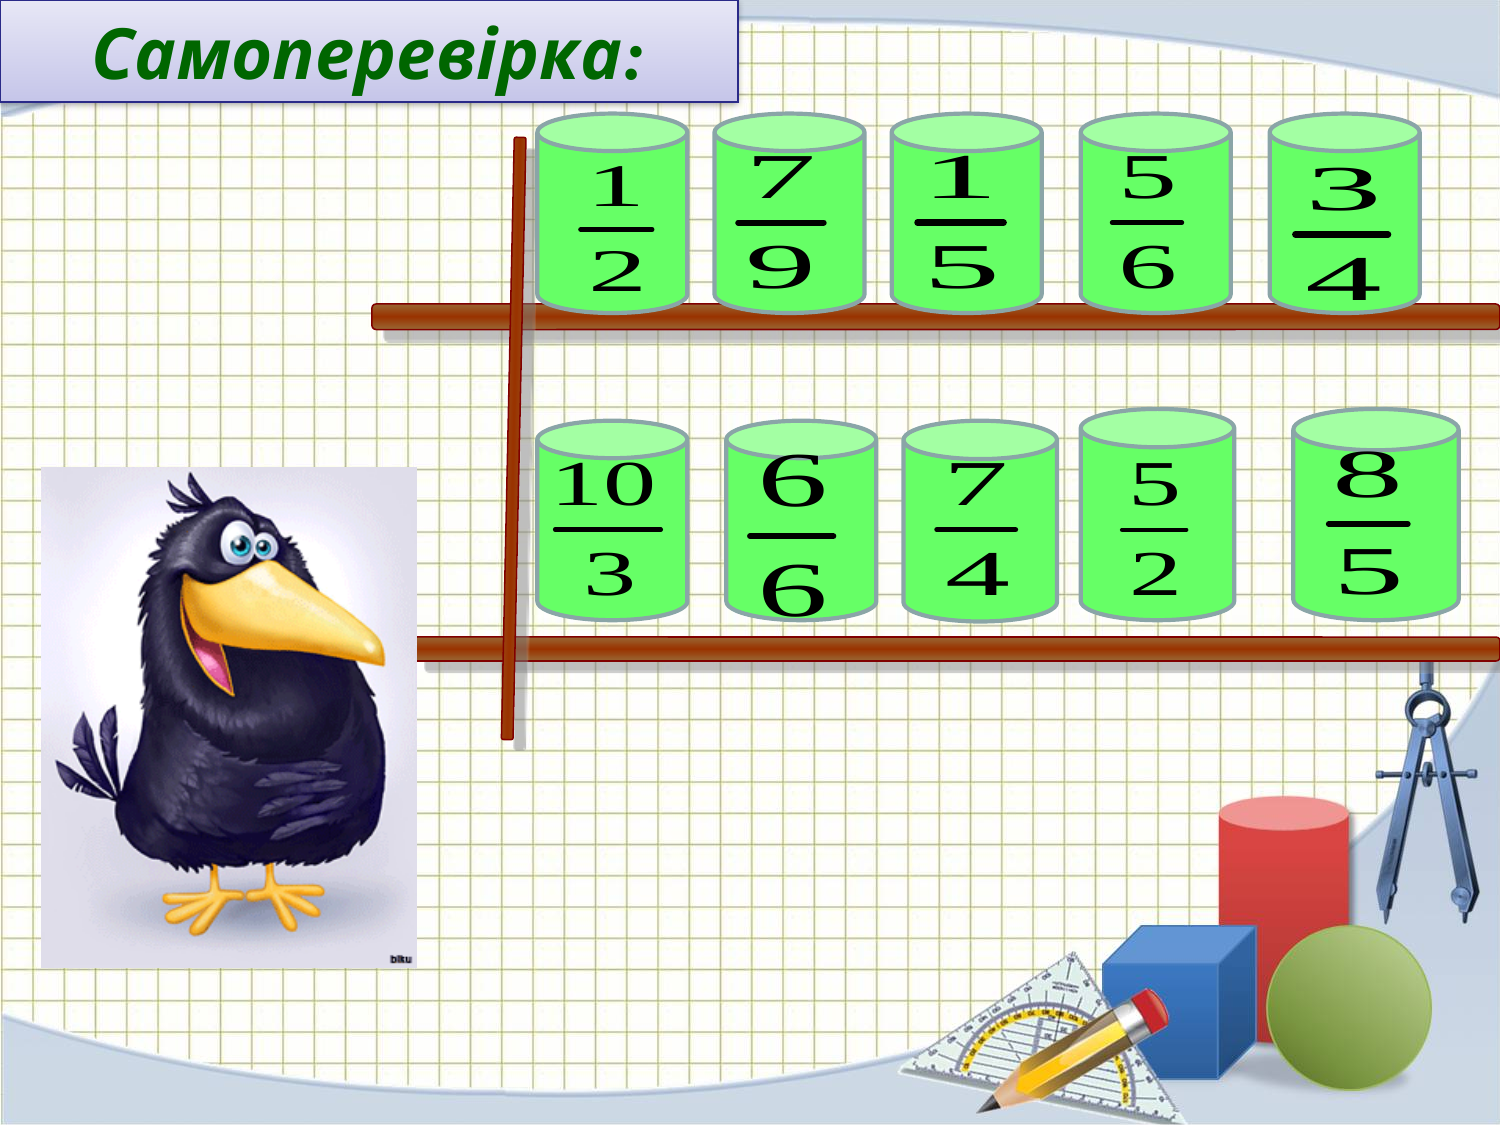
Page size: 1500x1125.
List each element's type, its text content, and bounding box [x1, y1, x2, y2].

text_box [889, 111, 1044, 135]
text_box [537, 443, 680, 610]
picture [0, 0, 1500, 1125]
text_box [371, 136, 1500, 740]
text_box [1092, 136, 1211, 303]
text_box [915, 444, 1046, 610]
text_box [1078, 111, 1233, 135]
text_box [1269, 148, 1424, 315]
text_box [535, 111, 690, 135]
text_box [1267, 111, 1422, 135]
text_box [714, 136, 857, 303]
title Самоперевірка: [0, 0, 739, 103]
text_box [560, 148, 680, 306]
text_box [726, 432, 869, 634]
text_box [1304, 432, 1436, 610]
text_box [712, 111, 867, 135]
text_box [891, 136, 1034, 303]
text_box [1104, 444, 1211, 610]
